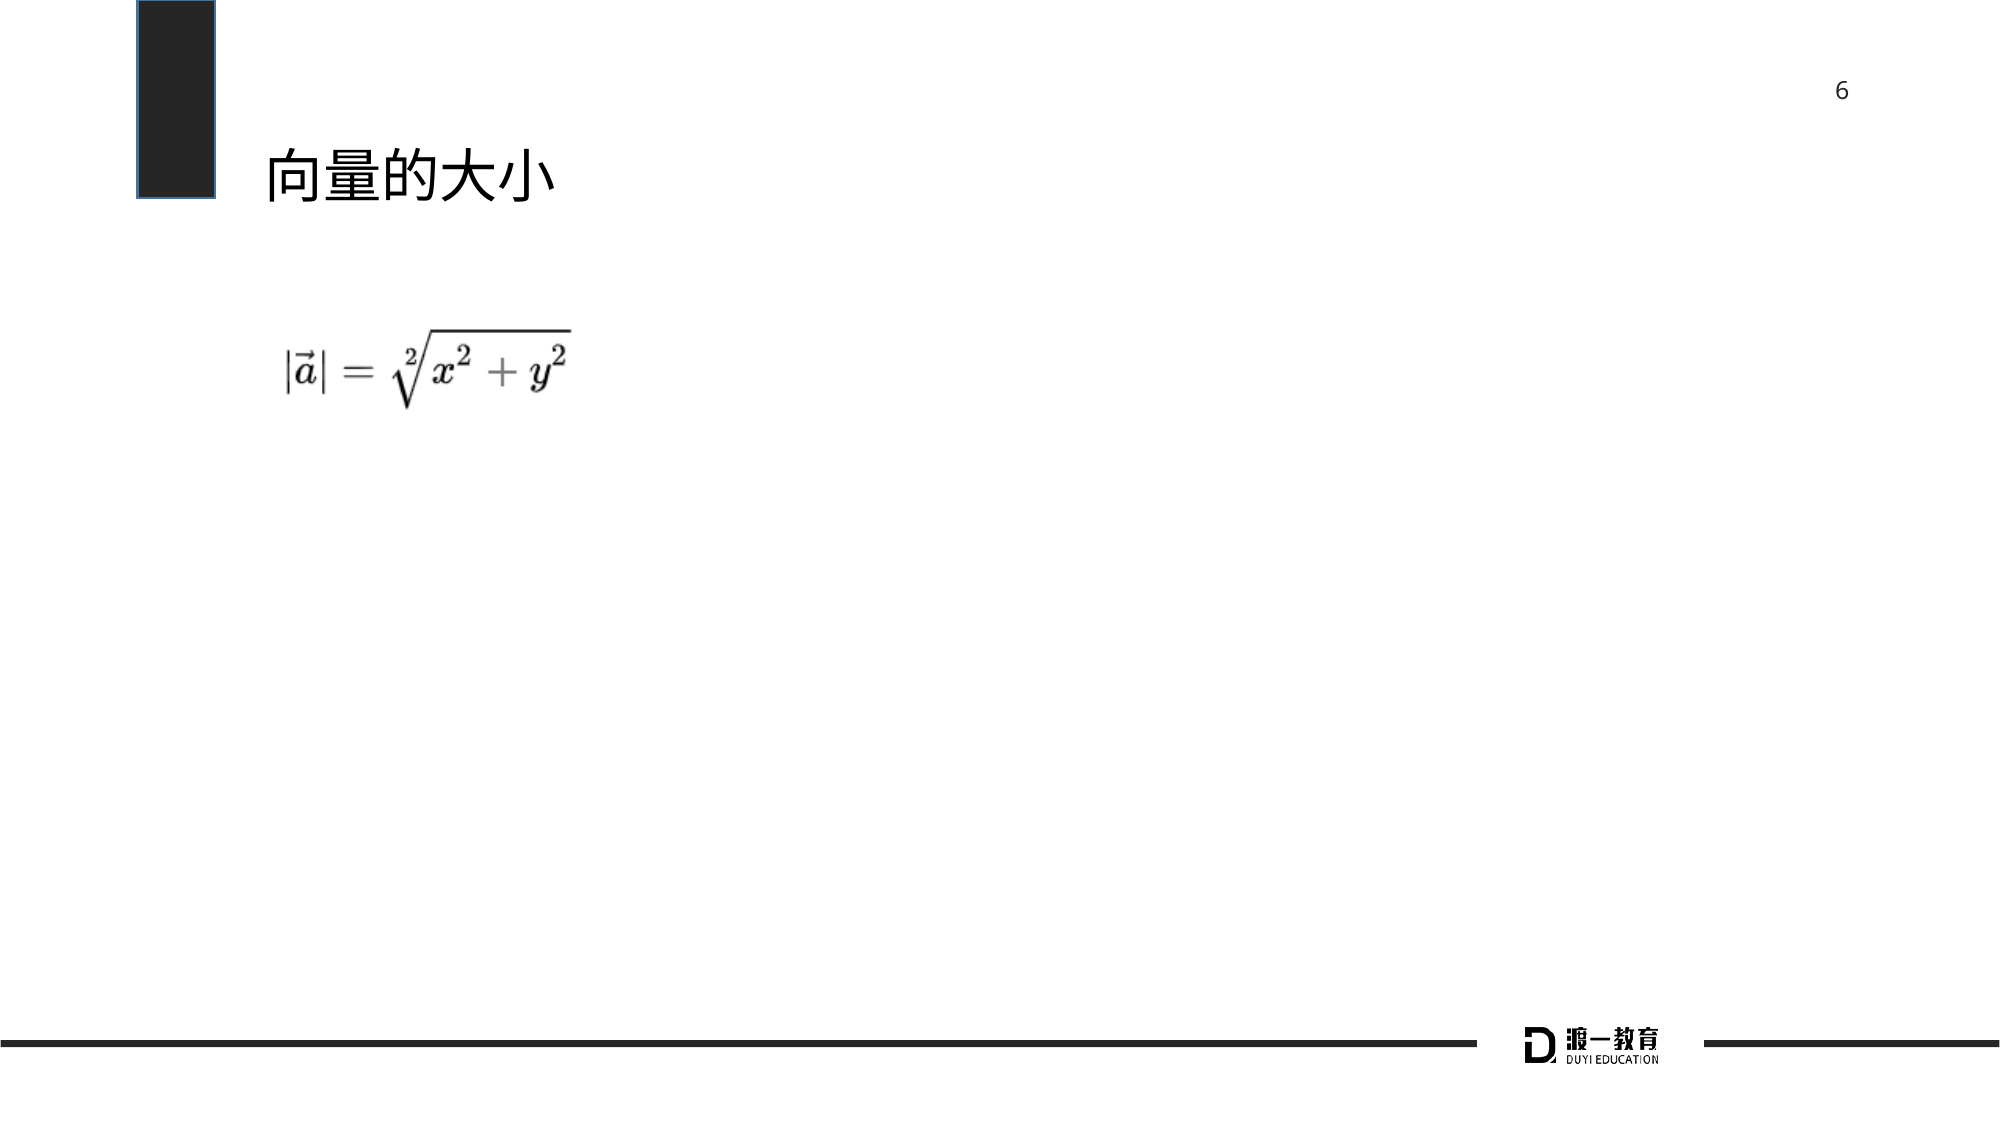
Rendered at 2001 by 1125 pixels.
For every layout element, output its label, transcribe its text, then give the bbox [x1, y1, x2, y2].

picture [1502, 1008, 1679, 1081]
picture [249, 303, 650, 437]
subtitle [249, 303, 1750, 1006]
title 向量的大小 [249, 93, 1750, 218]
